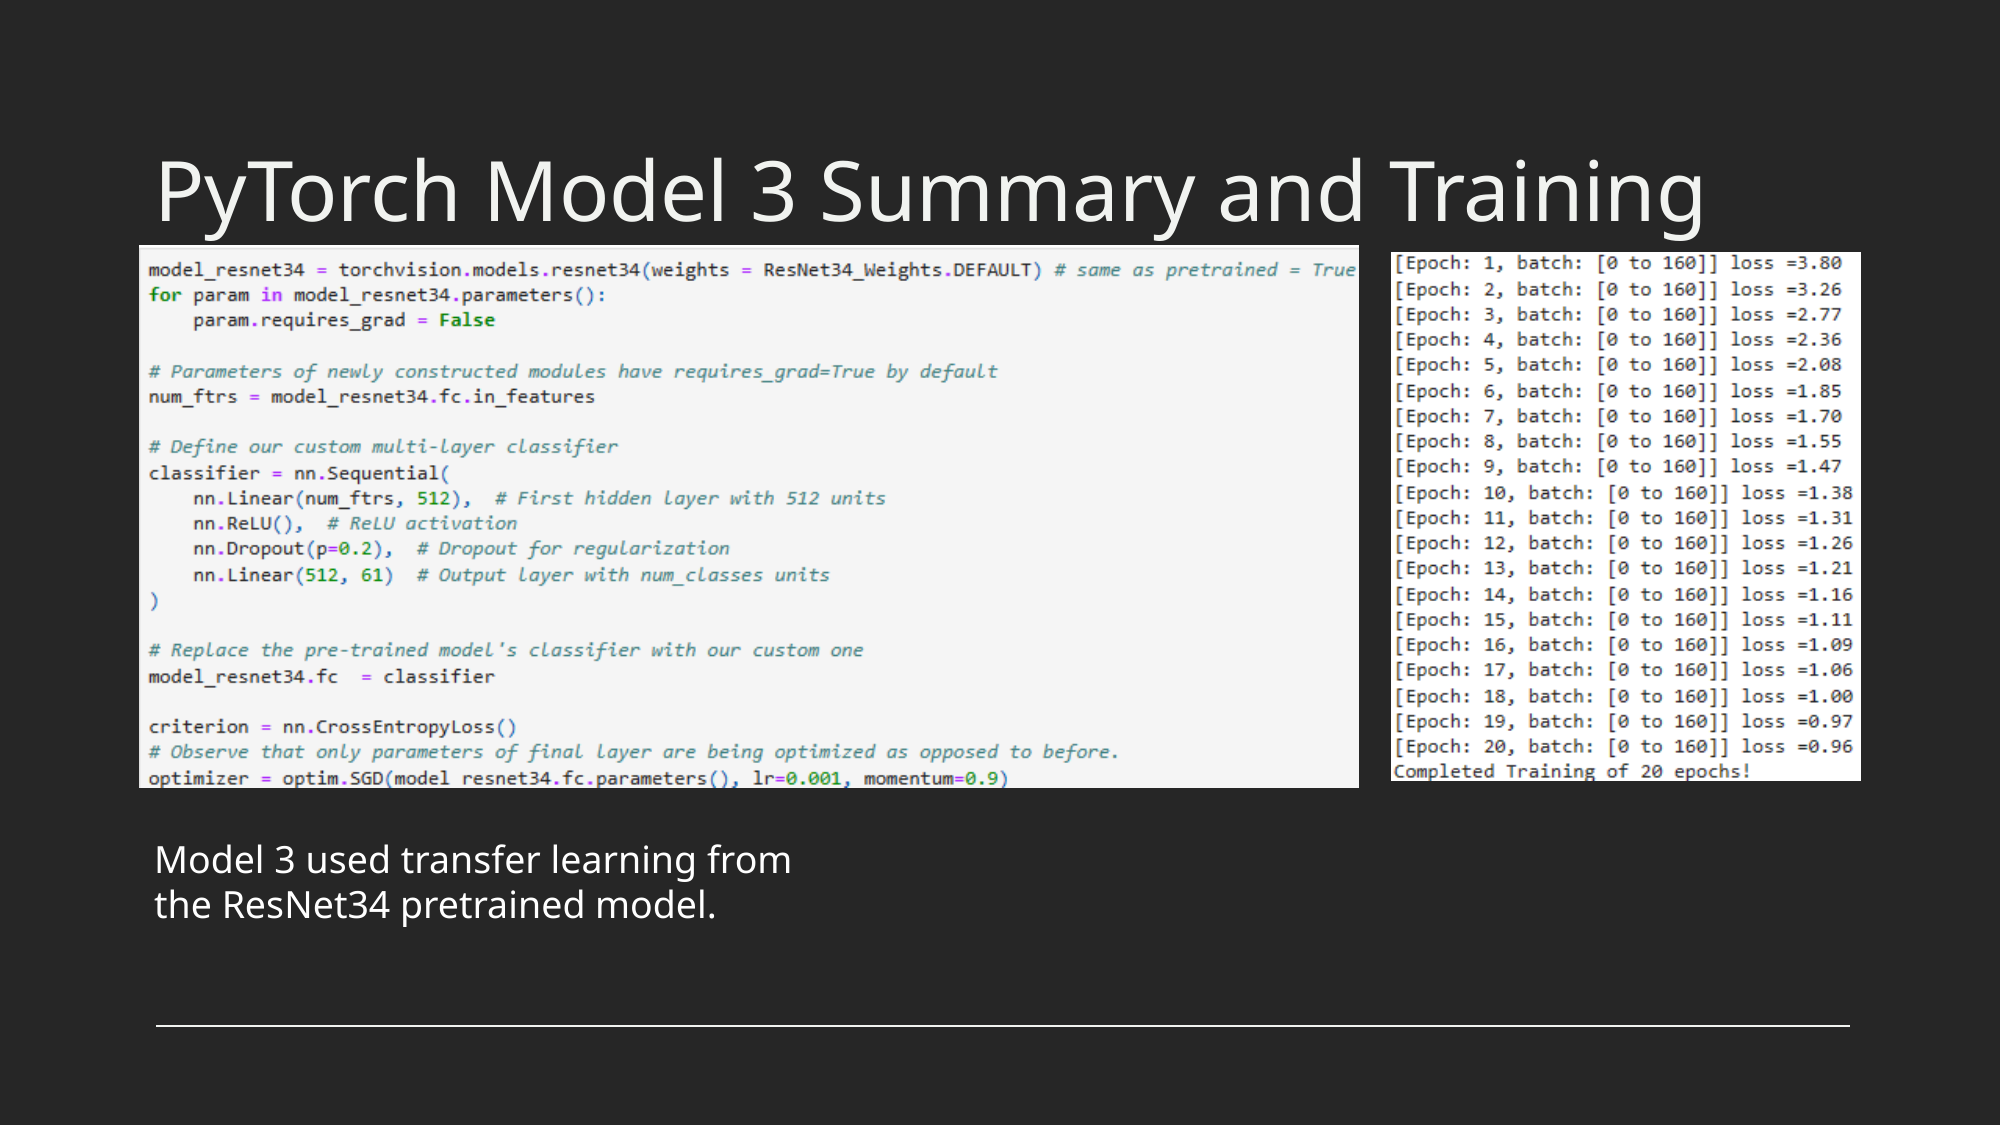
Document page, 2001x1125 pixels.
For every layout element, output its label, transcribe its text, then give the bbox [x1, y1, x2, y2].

picture [1391, 252, 1861, 781]
text_box Model 3 used transfer learning from the ResNet34 pretrained model. [139, 829, 871, 934]
title PyTorch Model 3 Summary and Training [139, 67, 1850, 246]
picture [139, 245, 1359, 788]
